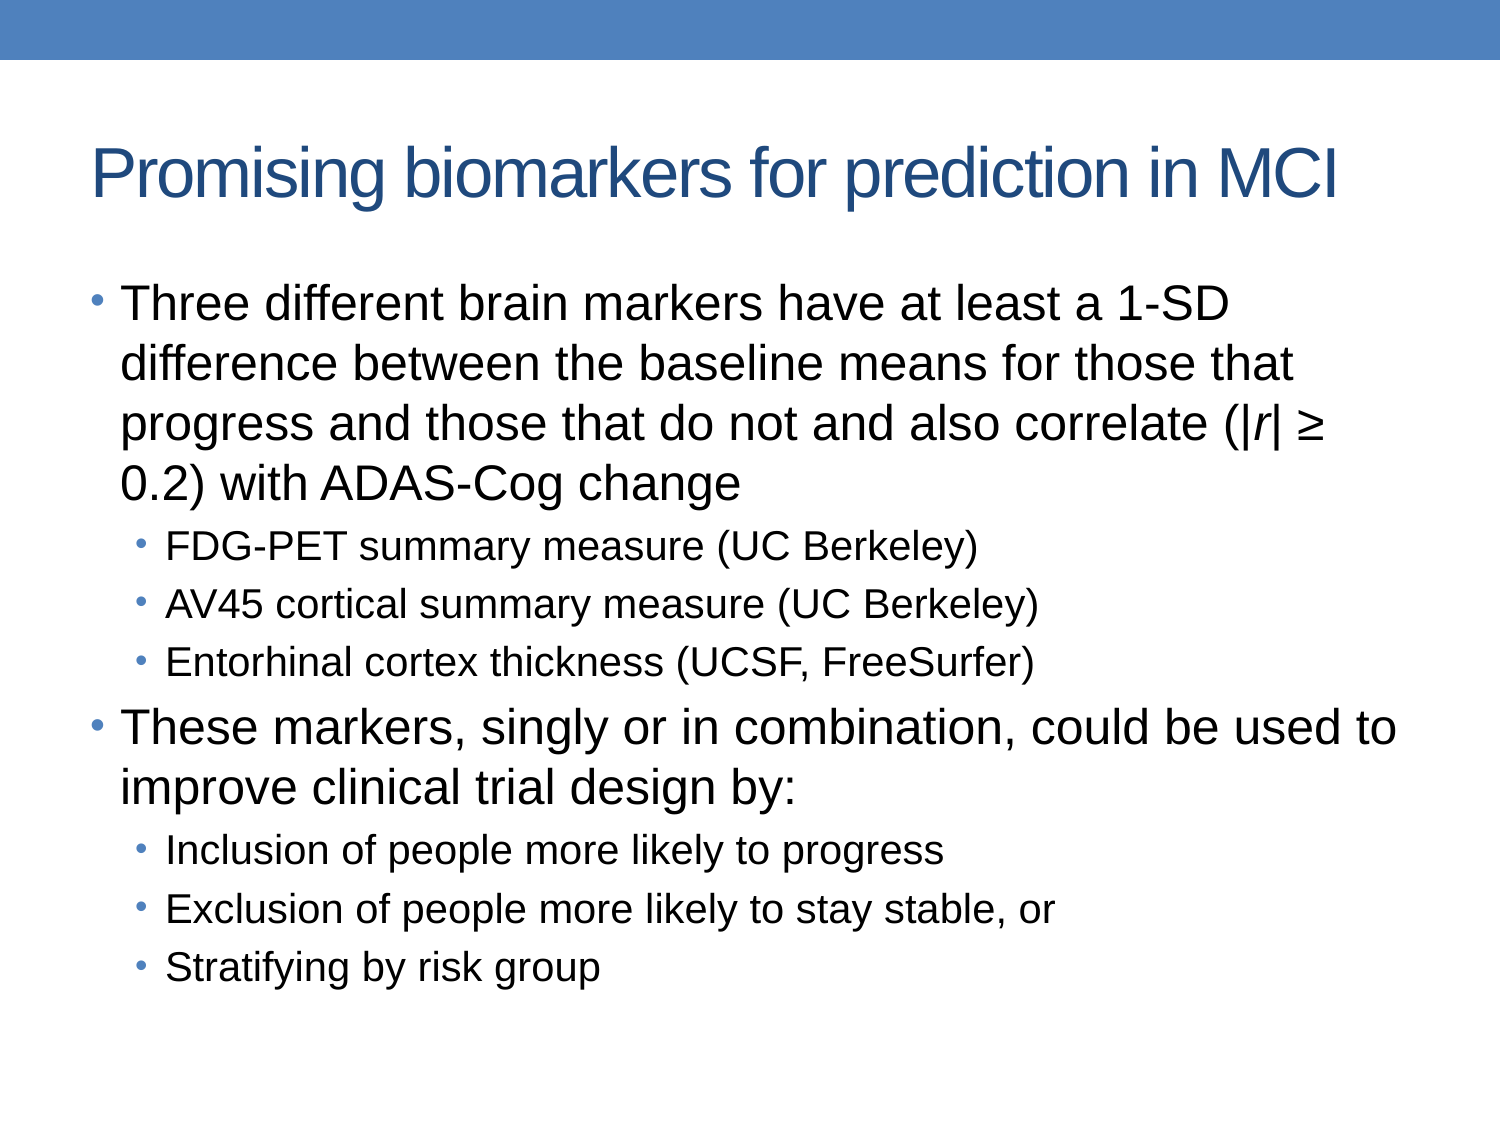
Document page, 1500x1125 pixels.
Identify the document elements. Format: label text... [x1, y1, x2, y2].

list Three different brain markers have at least a 1-SD difference between the baseline means for those that progress and those that do not and also correlate (|r| ≥ 0.2) with ADAS-Cog change FDG-PET summary measure (UC Berkeley) AV45 cortical summary measure (UC Berkeley) Entorhinal cortex thickness (UCSF, FreeSurfer) These markers, singly or in combination, could be used to improve clinical trial design by: Inclusion of people more likely to progress Exclusion of people more likely to stay stable, or Stratifying by risk group [75, 262, 1425, 1063]
title Promising biomarkers for prediction in MCI [75, 87, 1463, 250]
